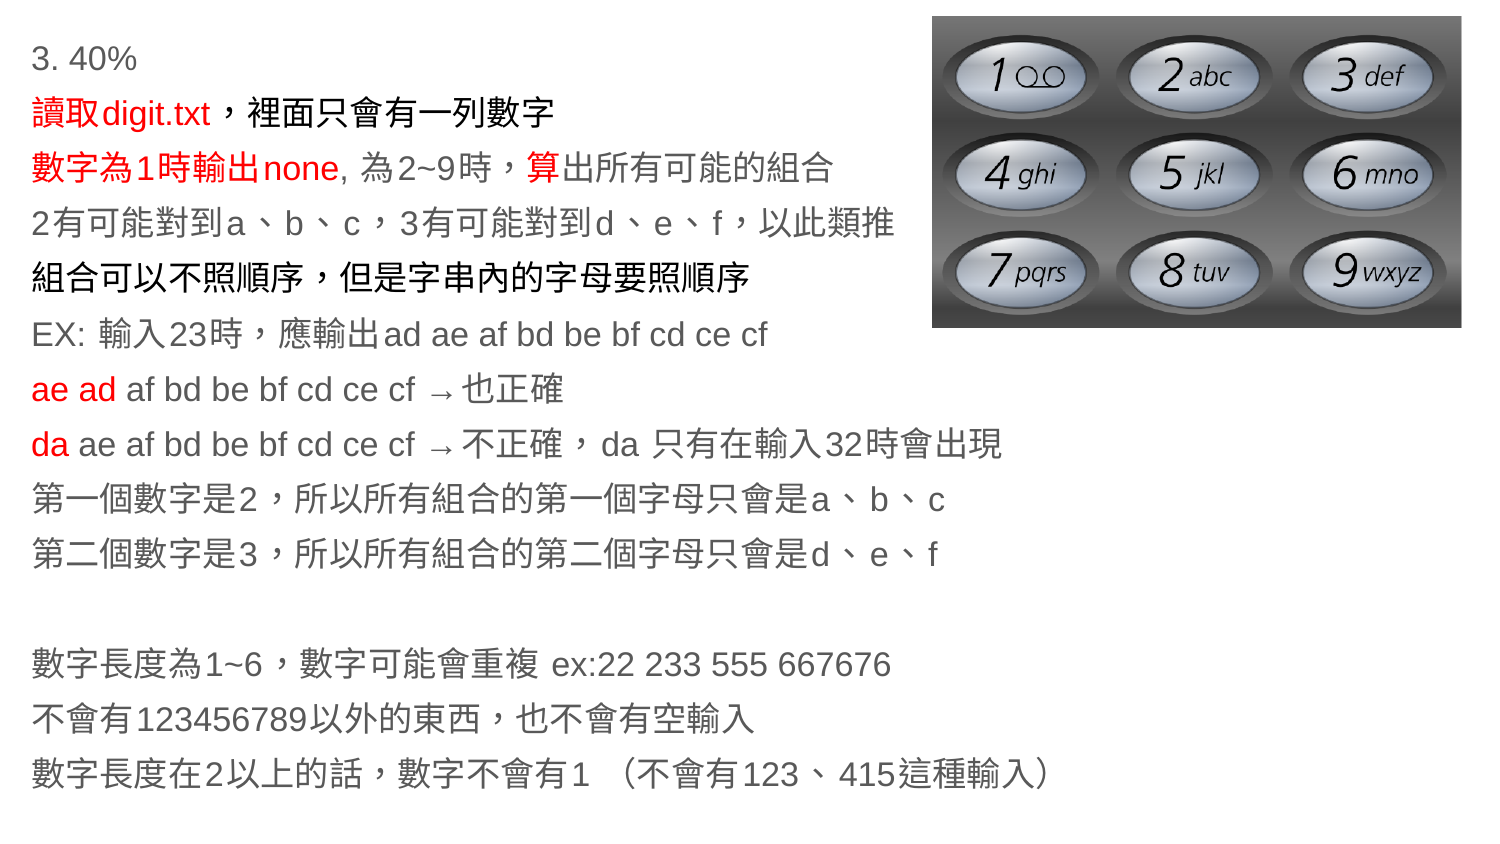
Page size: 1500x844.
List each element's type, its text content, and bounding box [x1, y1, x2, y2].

picture [931, 16, 1462, 329]
list 3. 40% 讀取digit.txt，裡面只會有一列數字 數字為1時輸出none, 為2~9時，算出所有可能的組合 2有可能對到a、b、c，3有可能對到d、e、f，以此類推 組合可以不照順序，但是字串內的字母要照順序 EX: 輸入23時，應輸出ad ae af bd be bf cd ce cf ae ad af bd be bf cd ce cf →也正確 da ae af bd be bf cd ce cf →不正確，da 只有在輸入32時會出現 第一個數字是2，所以所有組合的第一個字母只會是a、b、c 第二個數字是3，所以所有組合的第二個字母只會是d、e、f 數字長度為1~6，數字可能會重複 ex:22 233 555 667676 不會有123456789以外的東西，也不會有空輸入 數字長度在2以上的話，數字不會有1 （不會有123、415這種輸入） [15, 15, 1480, 829]
